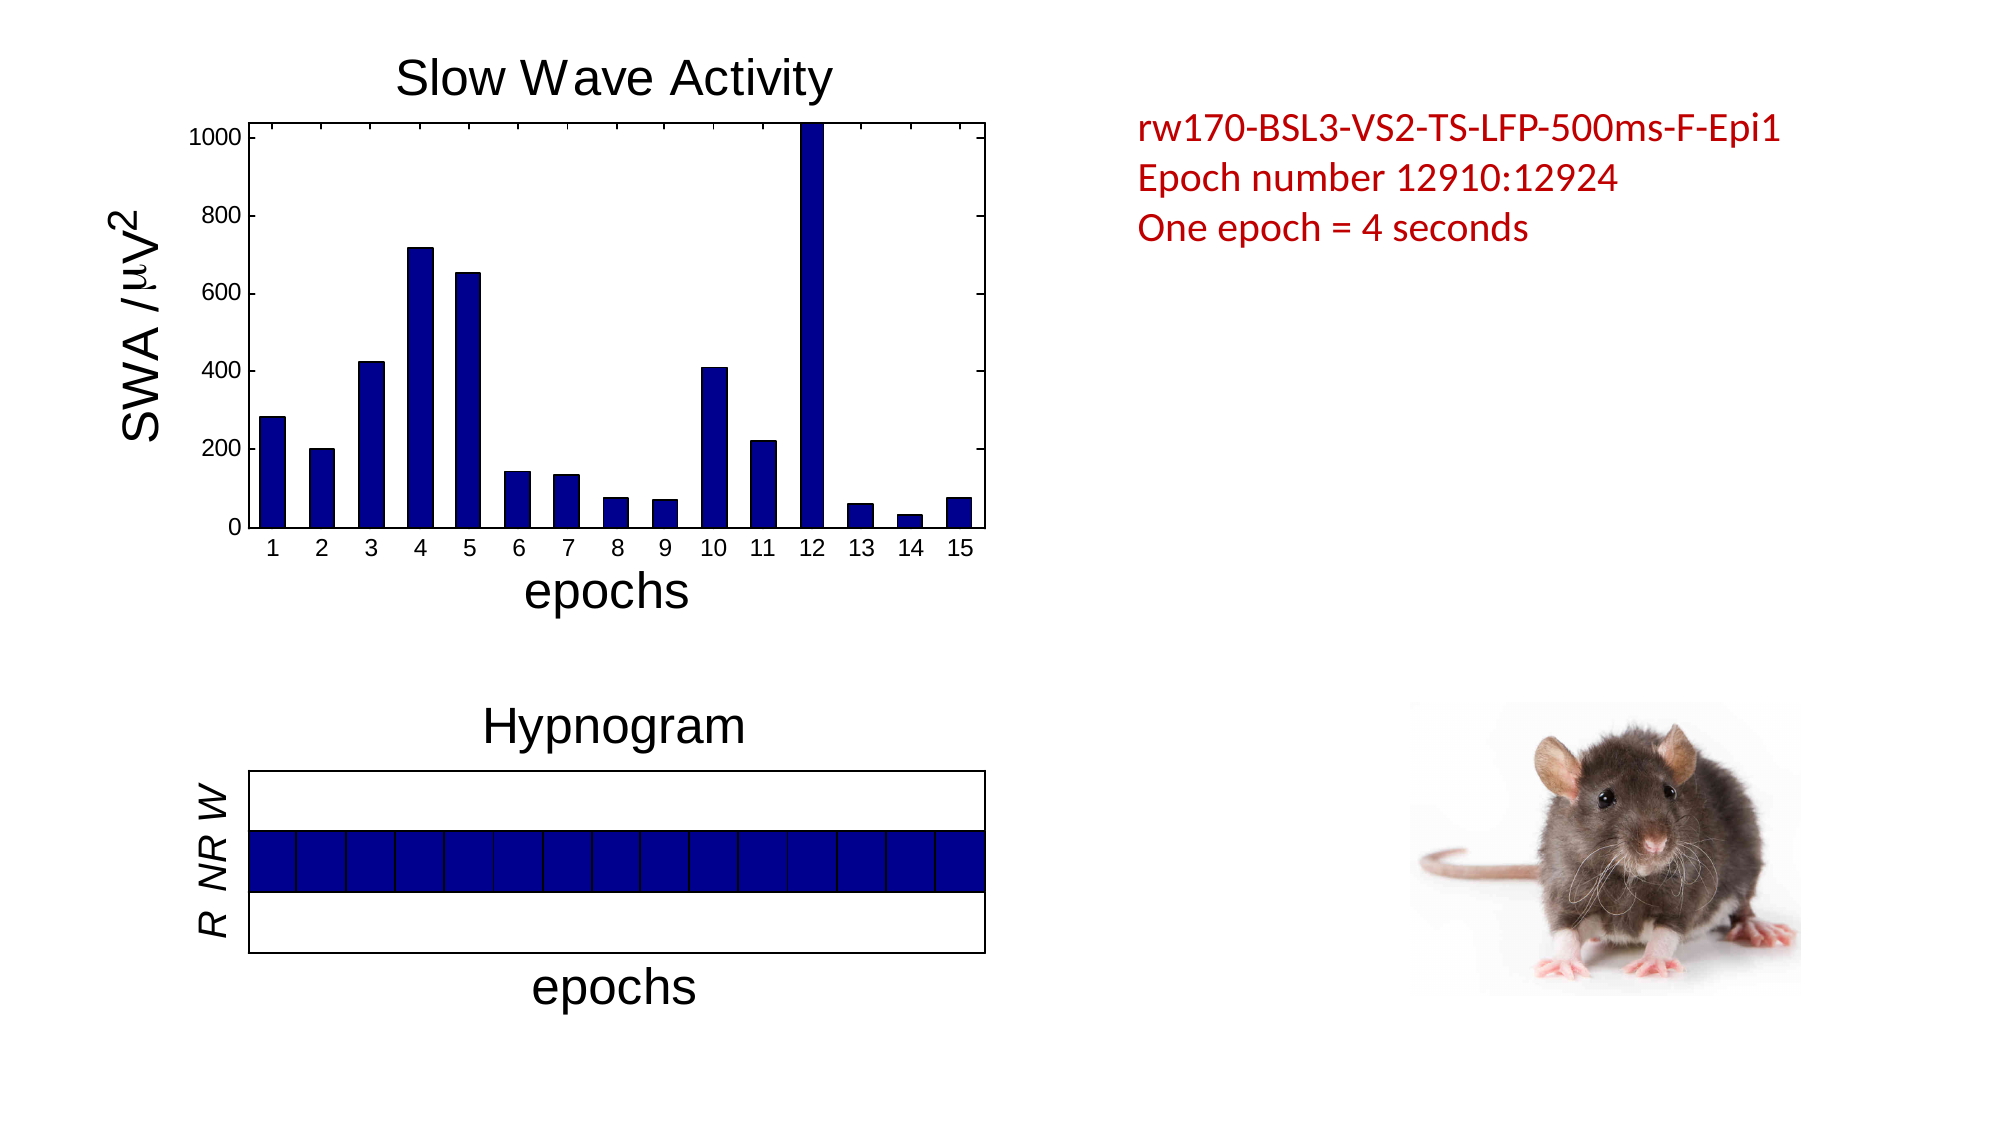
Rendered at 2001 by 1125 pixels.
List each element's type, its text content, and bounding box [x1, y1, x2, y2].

picture [57, 22, 1120, 1036]
picture [1410, 702, 1801, 996]
text_box rw170-BSL3-VS2-TS-LFP-500ms-F-Epi1 Epoch number 12910:12924 One epoch = 4 seconds [1122, 92, 1797, 258]
